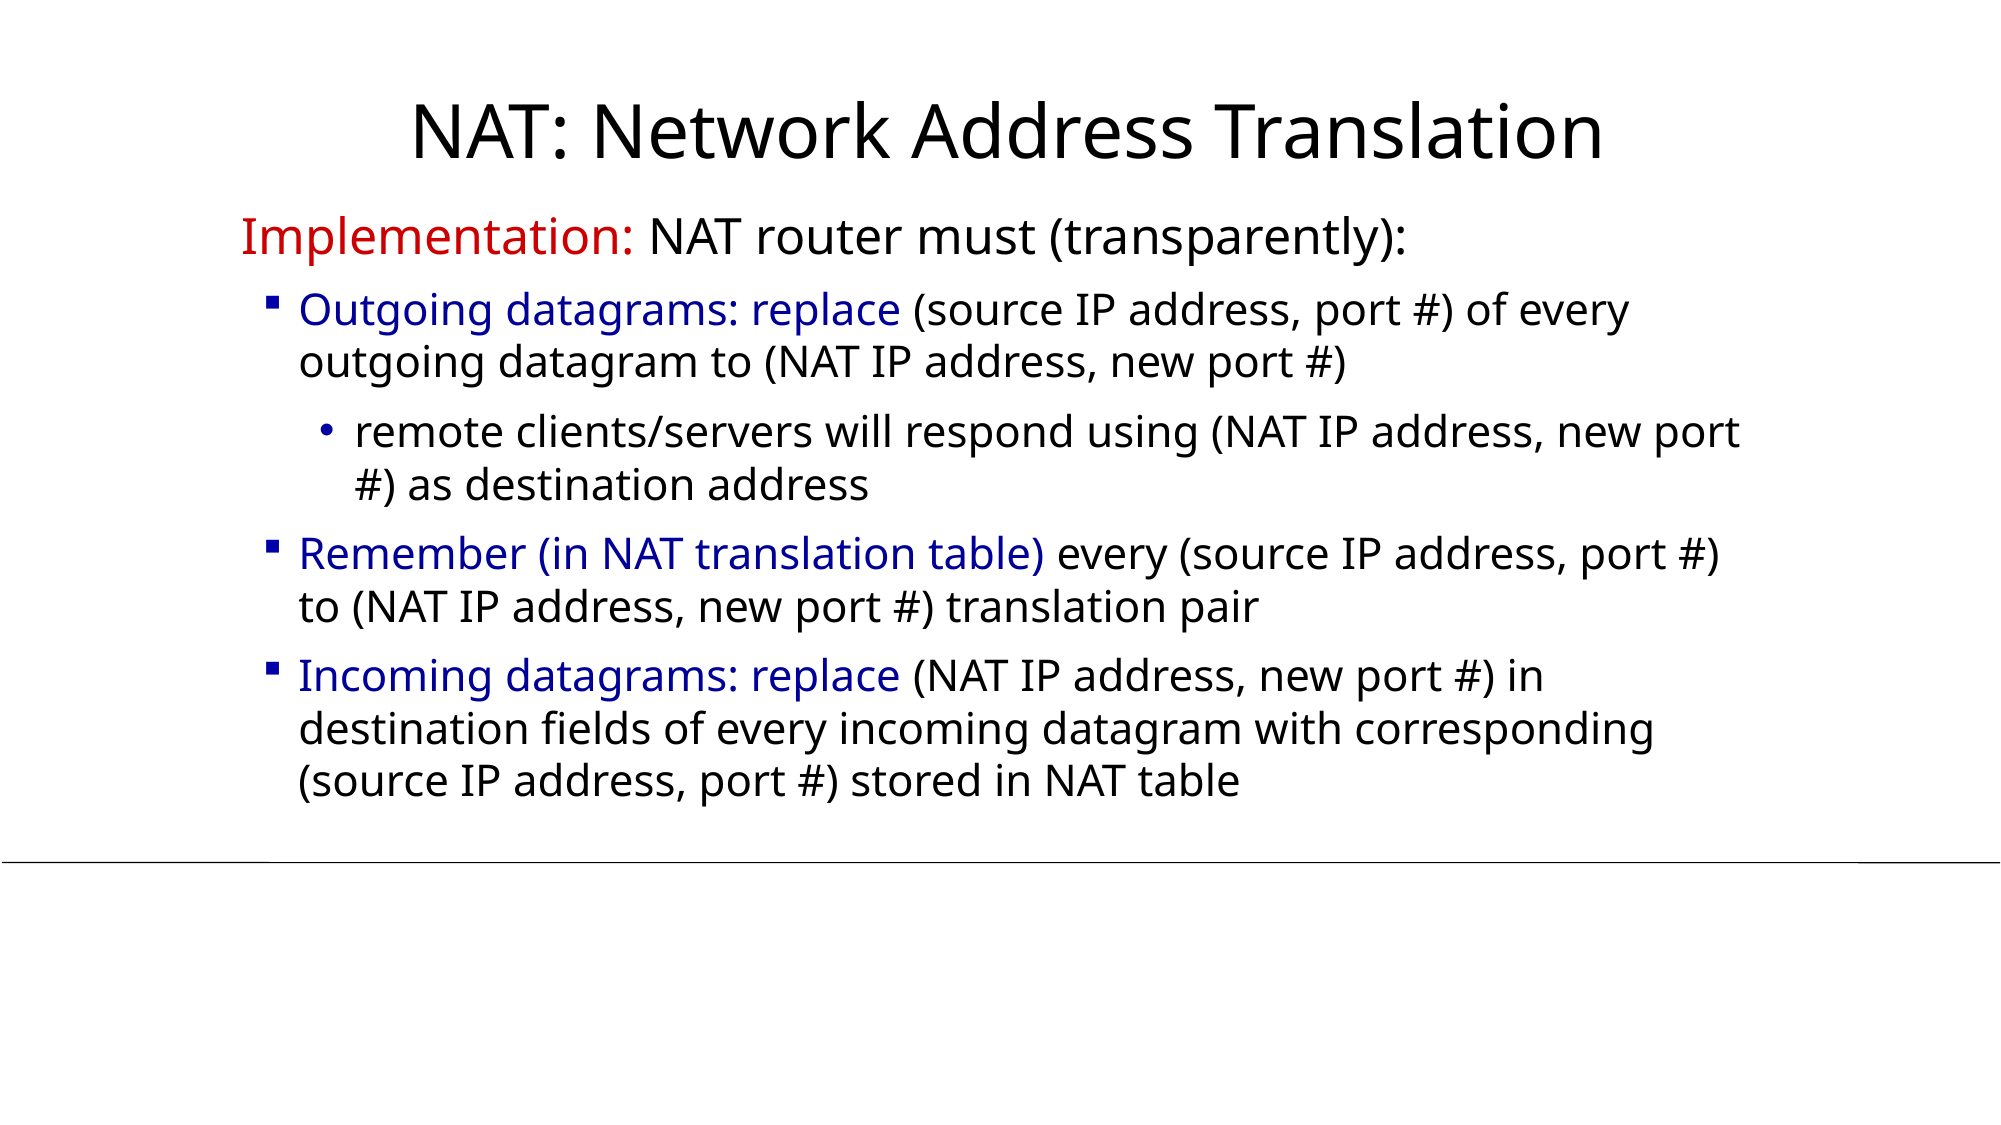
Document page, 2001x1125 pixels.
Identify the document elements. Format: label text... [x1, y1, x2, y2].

title NAT: Network Address Translation [360, 68, 1655, 200]
text_box Implementation: NAT router must (transparently): Outgoing datagrams: replace (source IP address, port #) of every outgoing datagram to (NAT IP address, new port #) remote clients/servers will respond using (NAT IP address, new port #) as destination address Remember (in NAT translation table) every (source IP address, port #) to (NAT IP address, new port #) translation pair Incoming datagrams: replace (NAT IP address, new port #) in destination fields of every incoming datagram with corresponding (source IP address, port #) stored in NAT table [201, 210, 1782, 850]
